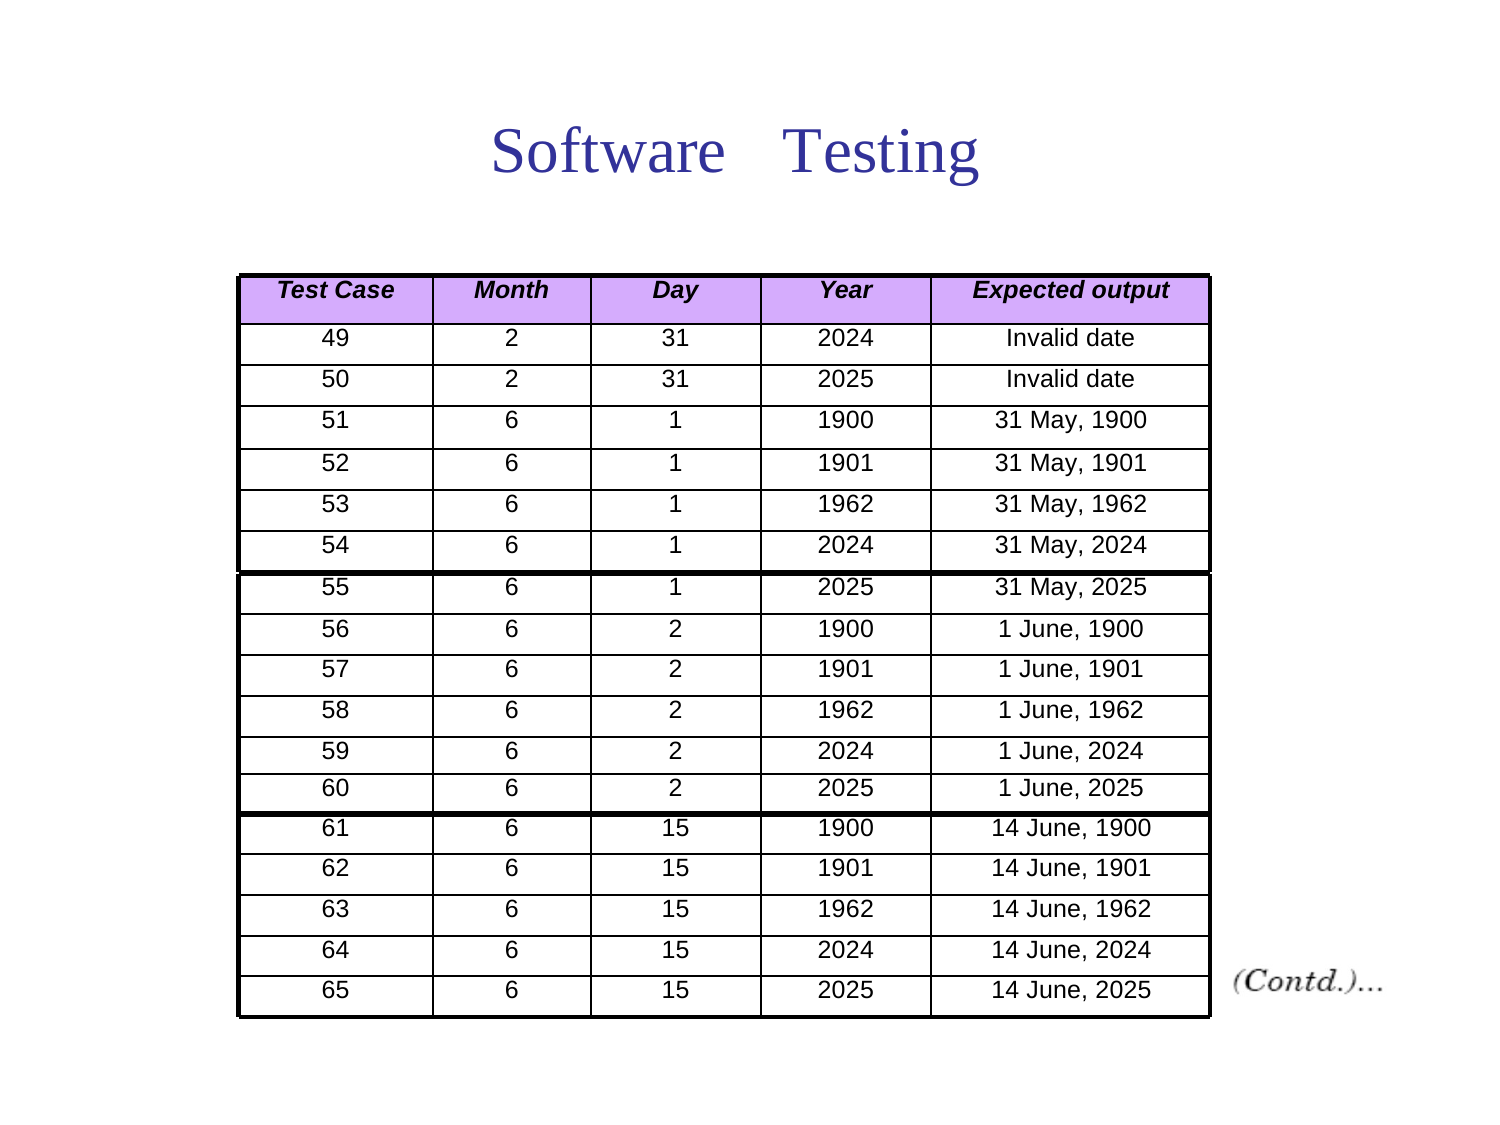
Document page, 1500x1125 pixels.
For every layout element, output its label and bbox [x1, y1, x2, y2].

text_box [781, 123, 1023, 201]
text_box [238, 275, 1211, 1017]
text_box [488, 123, 780, 201]
text_box [1227, 959, 1390, 1043]
